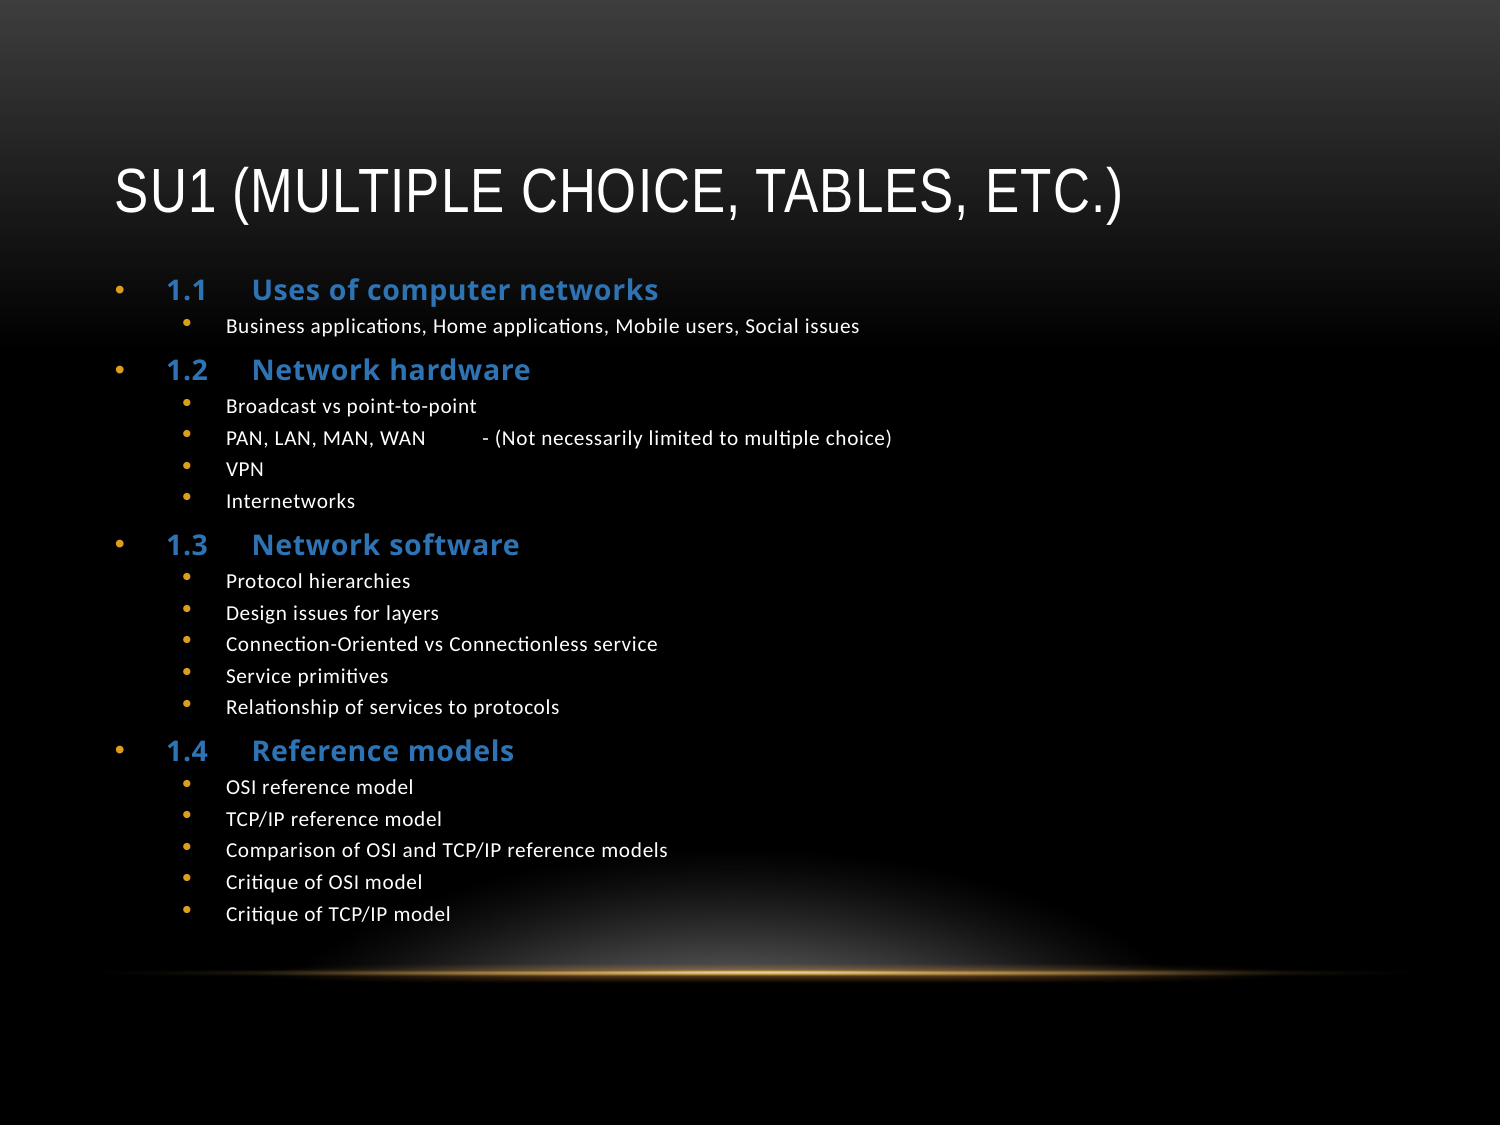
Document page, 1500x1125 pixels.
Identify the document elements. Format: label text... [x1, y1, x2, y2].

list 1.1 Uses of computer networks Business applications, Home applications, Mobile users, Social issues 1.2 Network hardware Broadcast vs point-to-point PAN, LAN, MAN, WAN - (Not necessarily limited to multiple choice) VPN Internetworks 1.3 Network software Protocol hierarchies Design issues for layers Connection-Oriented vs Connectionless service Service primitives Relationship of services to protocols 1.4 Reference models OSI reference model TCP/IP reference model Comparison of OSI and TCP/IP reference models Critique of OSI model Critique of TCP/IP model [99, 262, 1400, 938]
picture [0, 0, 1500, 1125]
title SU1 (Multiple Choice, tables, etc.) [99, 45, 1400, 233]
